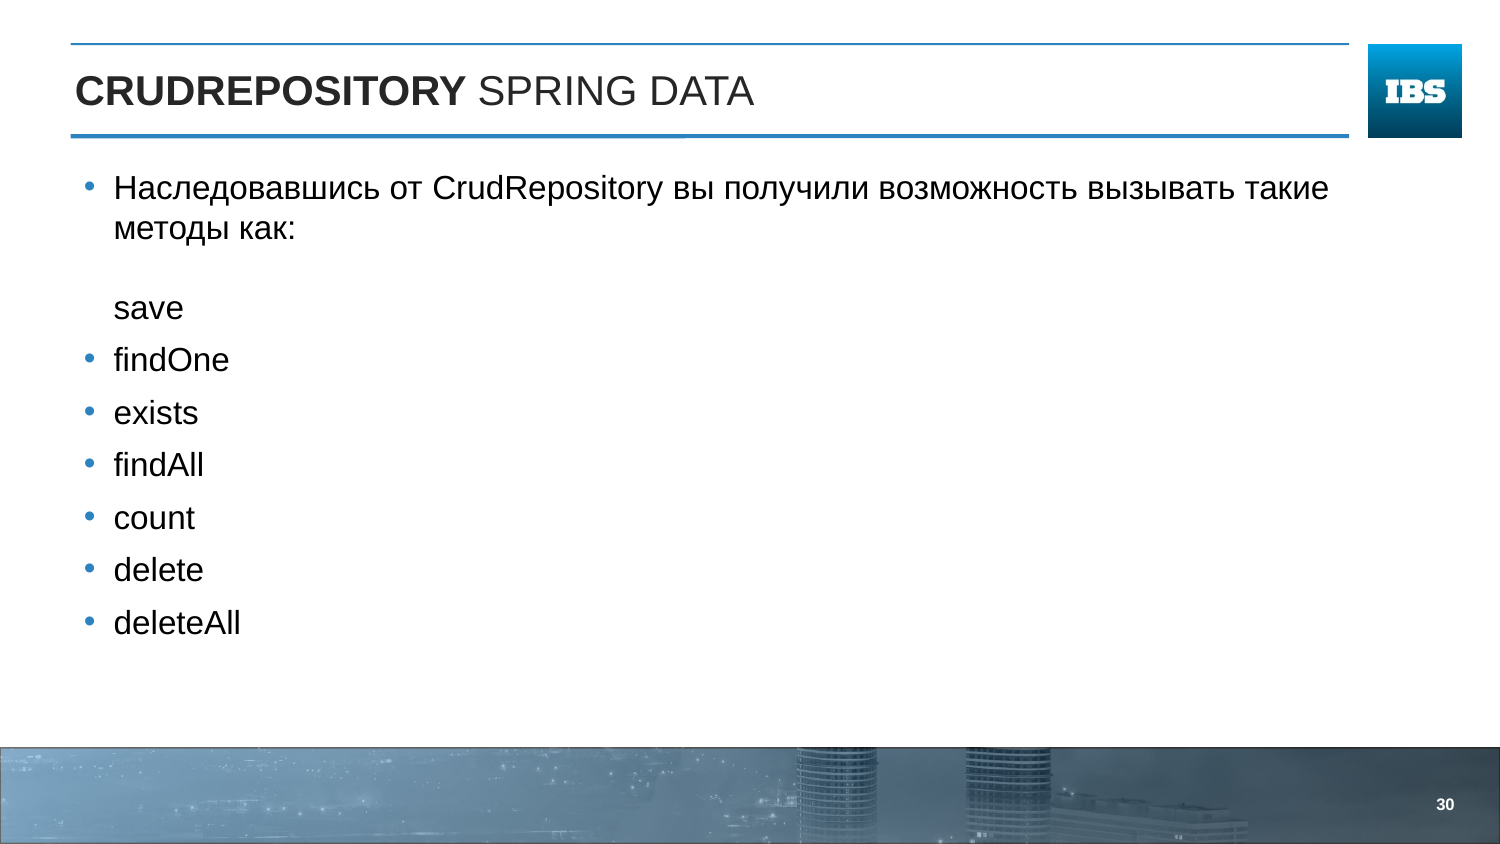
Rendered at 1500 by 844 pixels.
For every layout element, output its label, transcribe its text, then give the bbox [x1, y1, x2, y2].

list Наследовавшись от CrudRepository вы получили возможность вызывать такие методы как: save findOne exists findAll count delete deleteAll [69, 158, 1460, 800]
picture [0, 747, 1500, 844]
title CrudRepository Spring data [69, 48, 1350, 130]
picture [1386, 80, 1446, 103]
